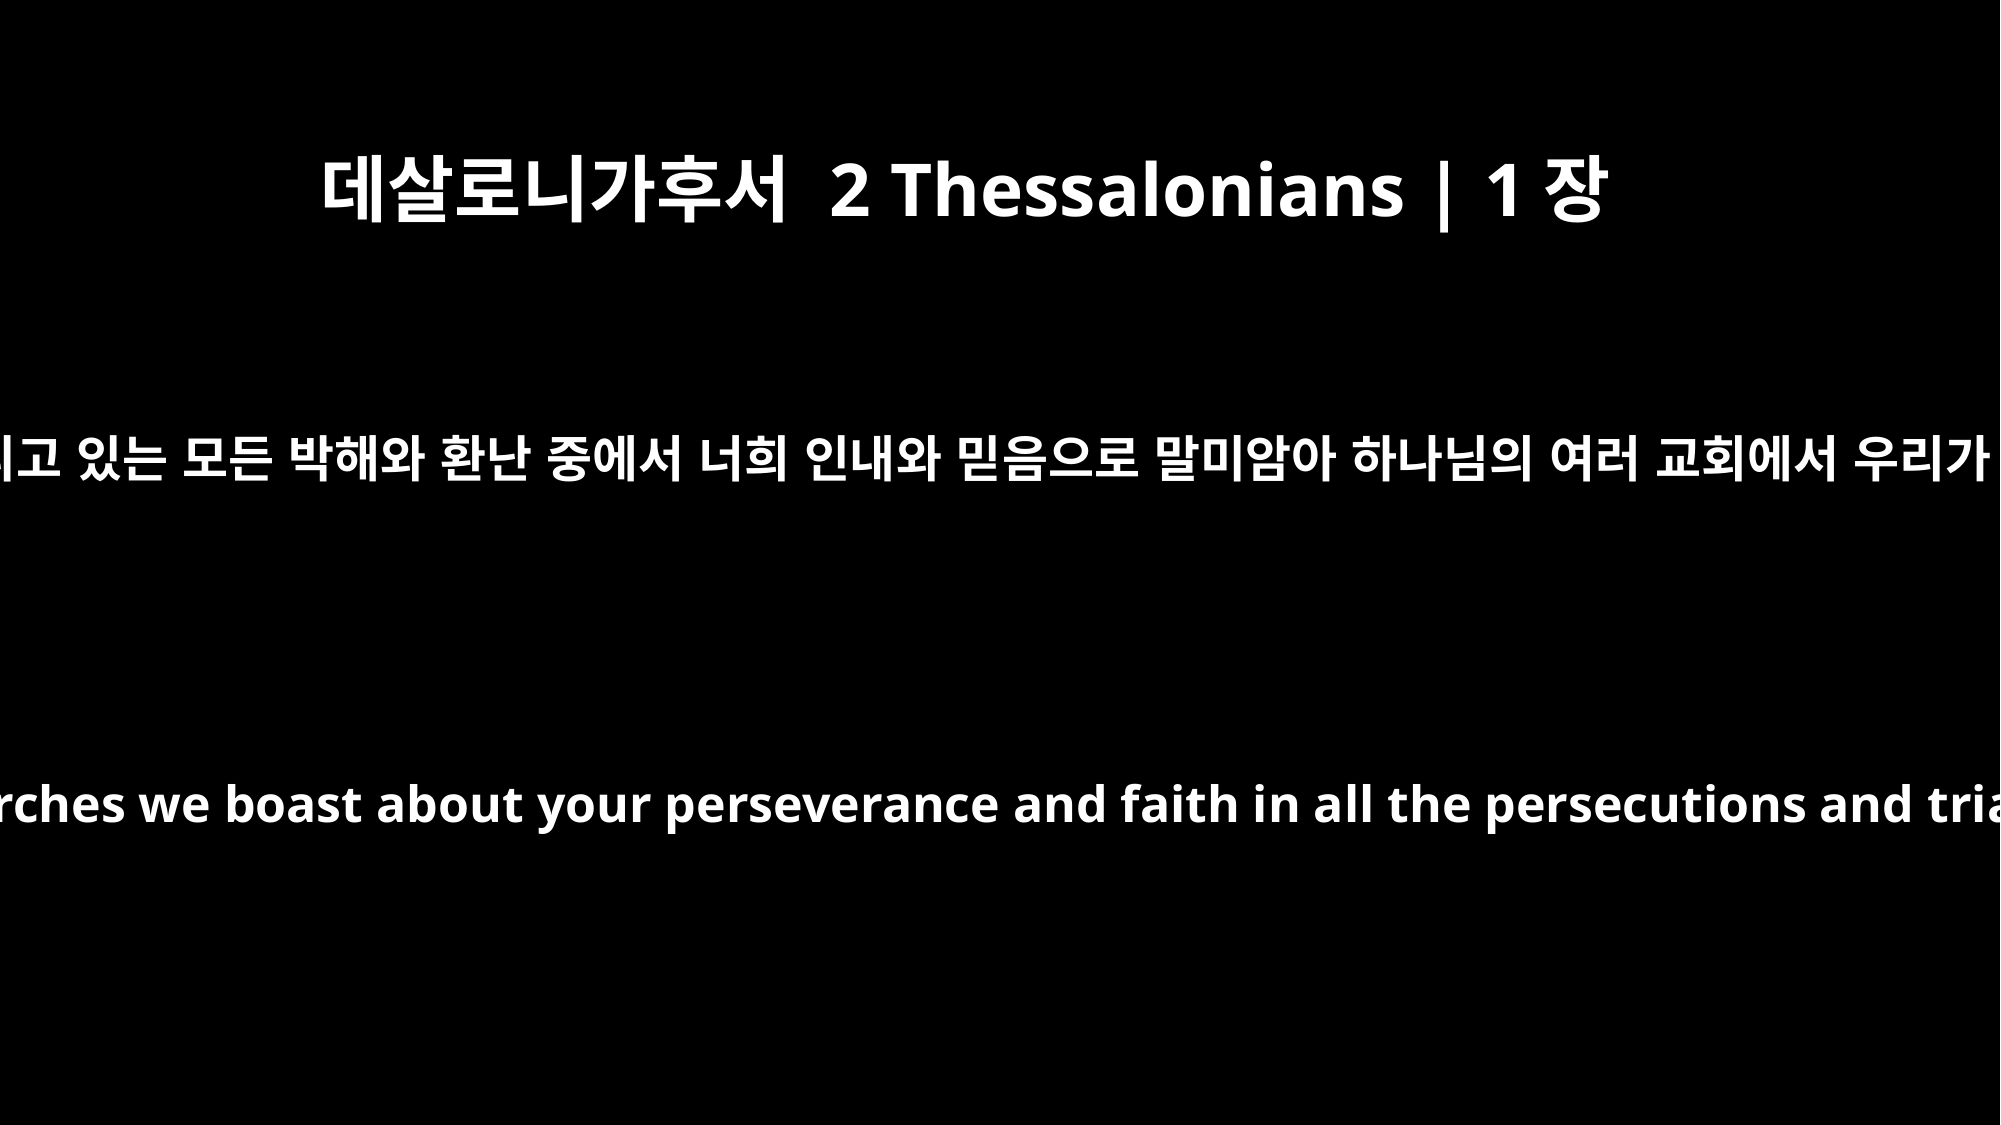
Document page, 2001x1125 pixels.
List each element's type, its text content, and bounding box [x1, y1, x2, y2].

text_box 4 그러므로 너희가 견디고 있는 모든 박해와 환난 중에서 너희 인내와 믿음으로 말미암아 하나님의 여러 교회에서 우리가 친히 자랑하노라 [0, 359, 2000, 495]
text_box Therefore, among God's churches we boast about your perseverance and faith in all the persecutions and trials you are enduring. [0, 764, 2000, 840]
text_box 데살로니가후서 2 Thessalonians | 1장 [305, 136, 1626, 239]
